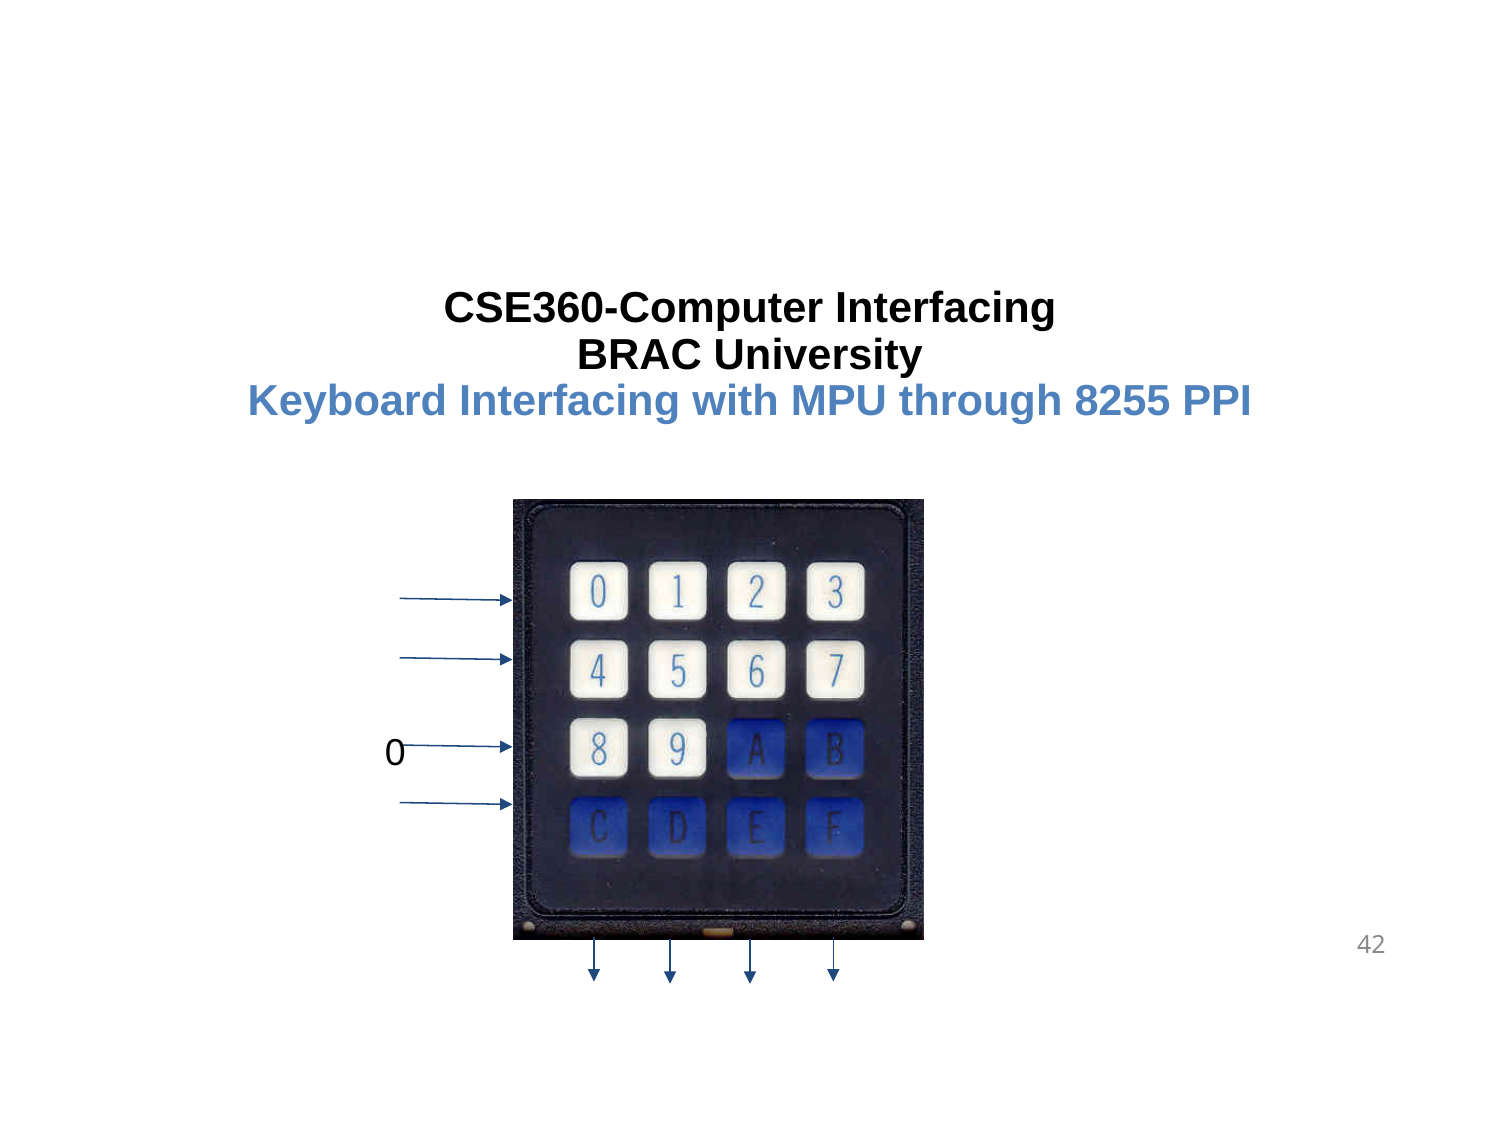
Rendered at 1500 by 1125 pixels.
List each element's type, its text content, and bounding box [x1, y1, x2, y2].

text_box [399, 744, 513, 748]
title CSE360-Computer Interfacing BRAC University Keyboard Interfacing with MPU through 8255 PPI [103, 185, 1397, 484]
text_box ‹#› [1059, 922, 1397, 968]
picture [513, 499, 924, 940]
text_box 0 [373, 716, 421, 771]
